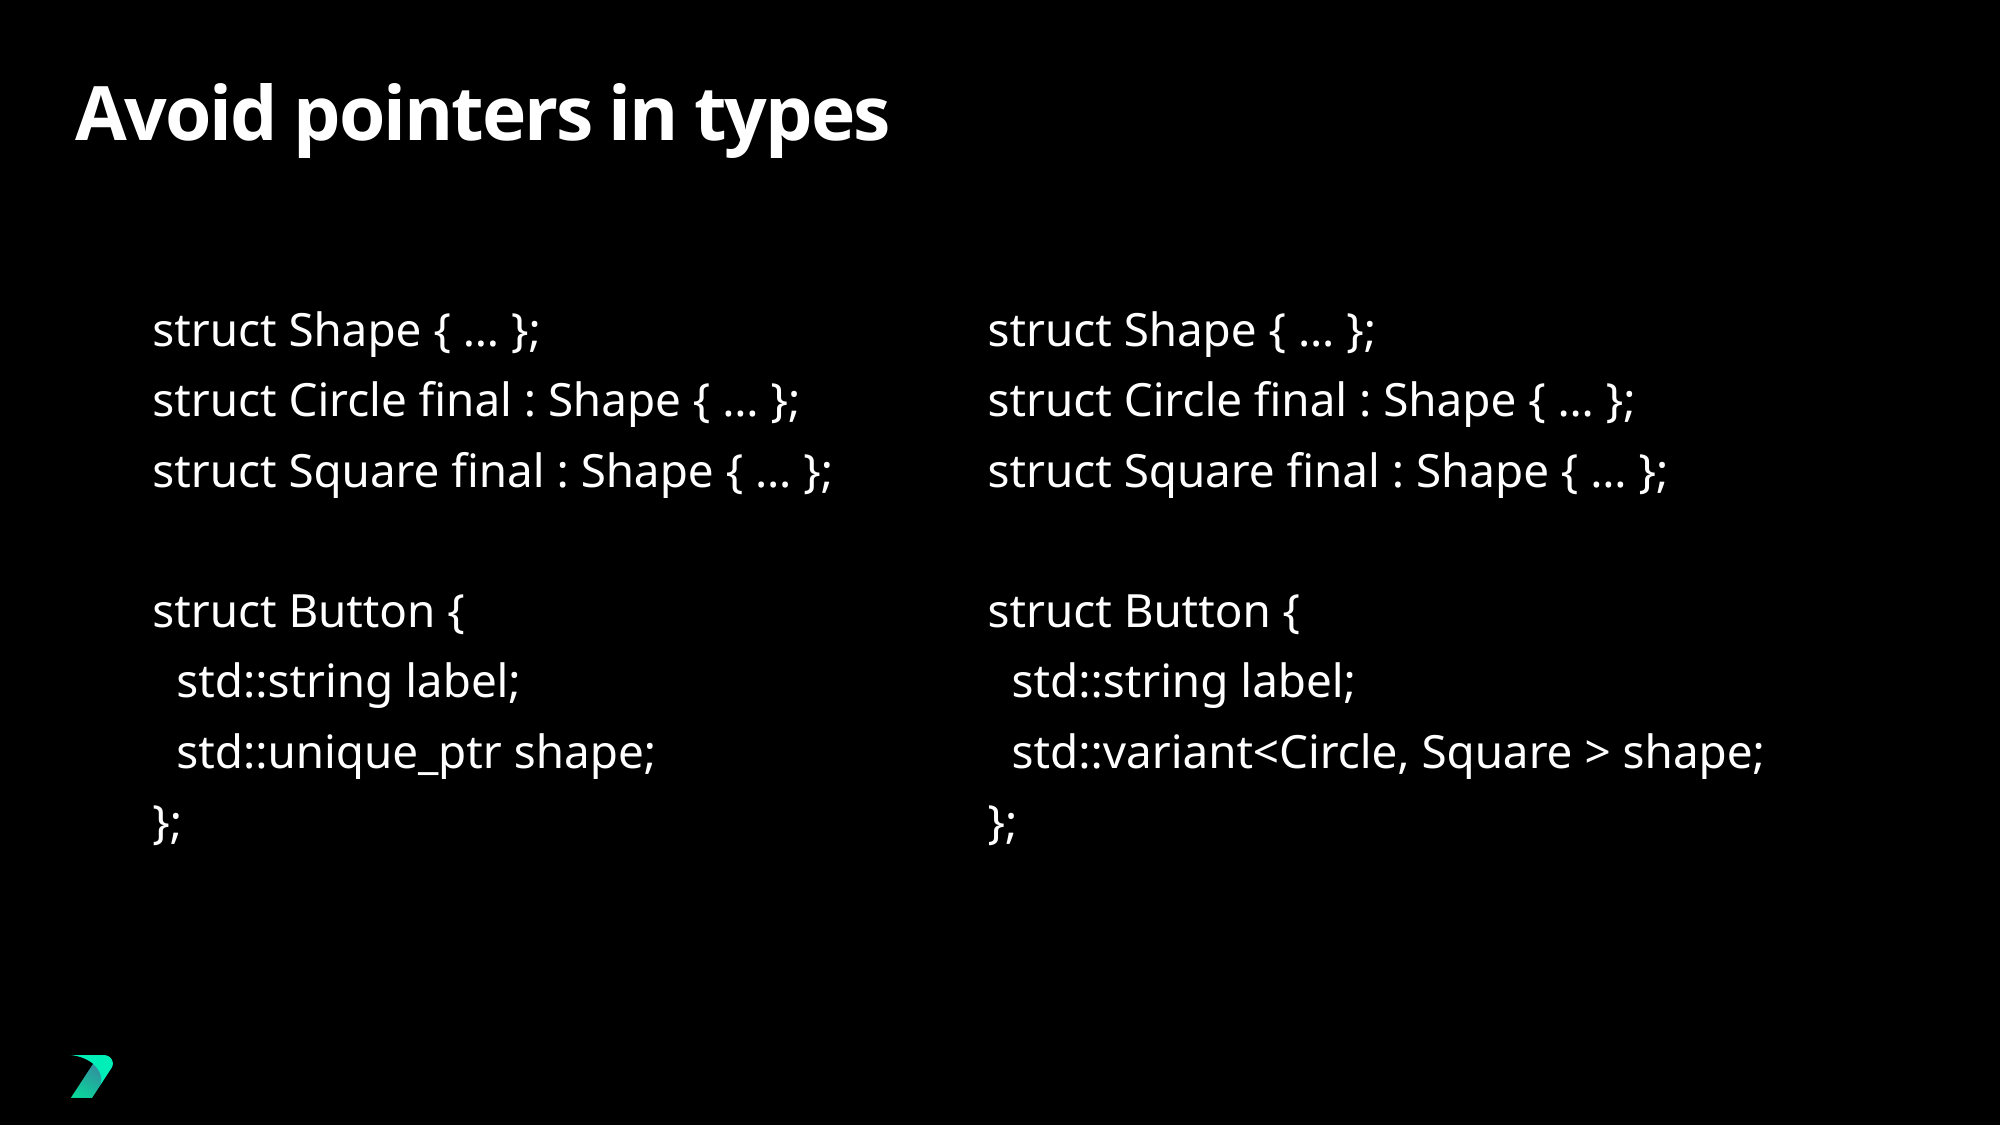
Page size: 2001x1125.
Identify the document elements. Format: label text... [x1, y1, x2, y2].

list struct Shape { … }; struct Circle final : Shape { … }; struct Square final : Shape { … }; struct Button { std::string label; std::unique_ptr shape; }; [137, 299, 972, 1014]
title Avoid pointers in types [75, 75, 1925, 179]
picture [67, 1055, 113, 1098]
list struct Shape { … }; struct Circle final : Shape { … }; struct Square final : Shape { … }; struct Button { std::string label; std::variant<Circle, Square > shape; }; [972, 299, 1938, 1014]
